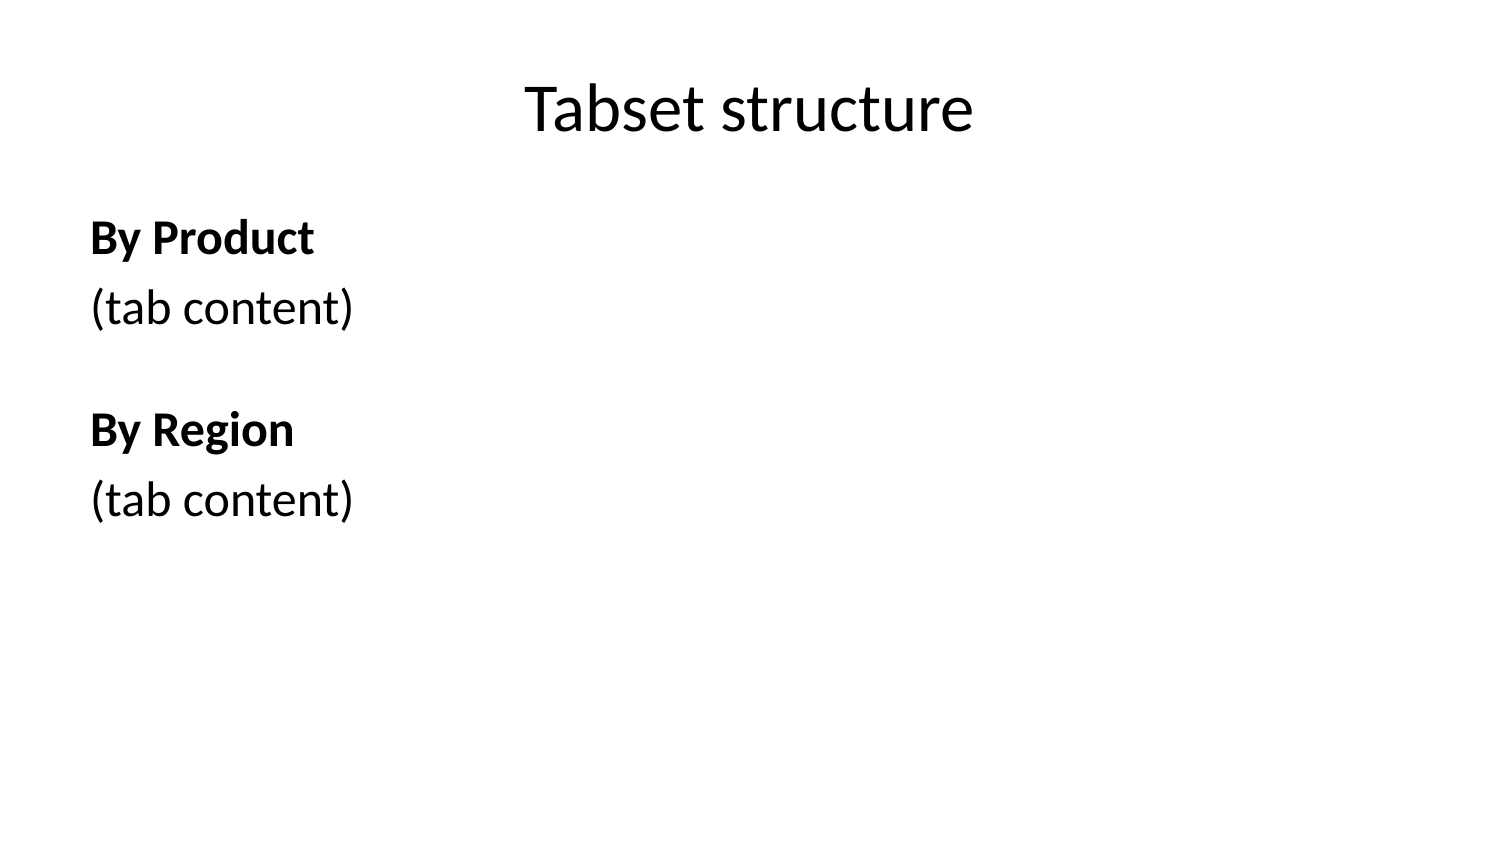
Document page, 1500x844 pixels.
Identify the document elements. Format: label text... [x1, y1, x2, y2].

list By Product (tab content) By Region (tab content) [75, 196, 1425, 754]
title Tabset structure [75, 33, 1425, 175]
